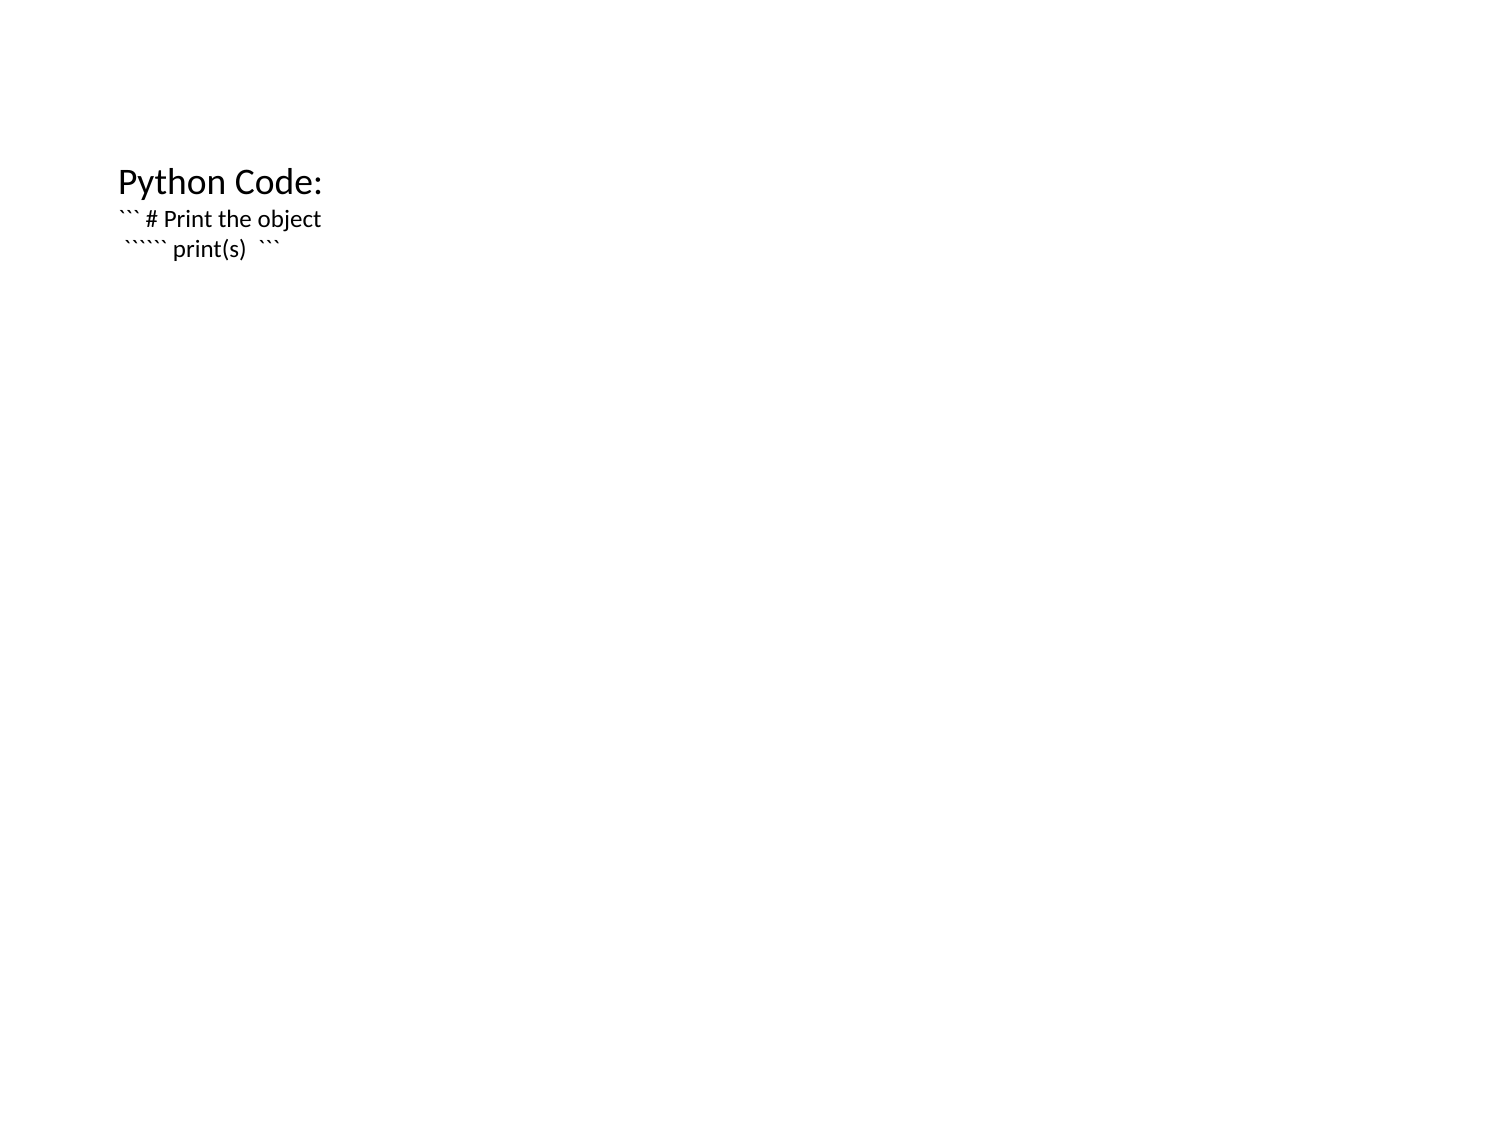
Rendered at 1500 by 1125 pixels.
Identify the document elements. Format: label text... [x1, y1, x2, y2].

text_box Python Code: ``` # Print the object `````` print(s) ``` [103, 149, 347, 300]
